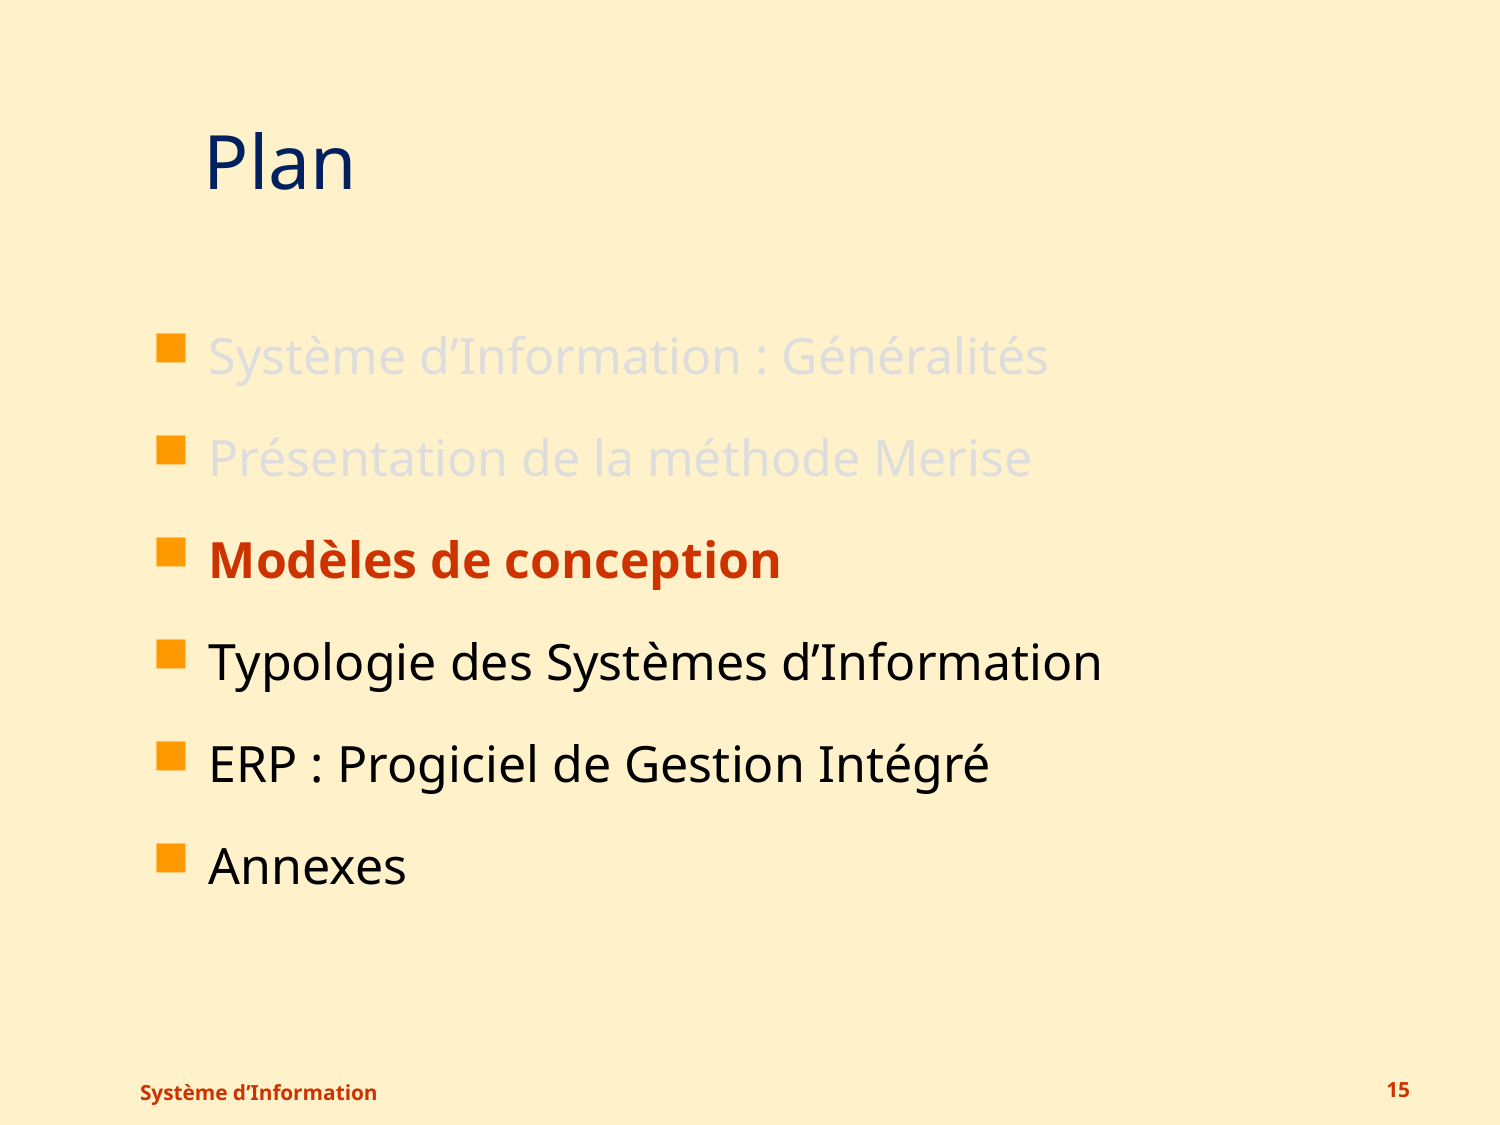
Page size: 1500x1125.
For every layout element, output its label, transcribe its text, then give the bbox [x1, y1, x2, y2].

footer Système d’Information [124, 1037, 601, 1113]
list Système d’Information : Généralités Présentation de la méthode Merise Modèles de conception Typologie des Systèmes d’Information ERP : Progiciel de Gestion Intégré Annexes [137, 274, 1401, 938]
slide_number 15 [1112, 1037, 1426, 1113]
title Plan [188, 24, 1468, 213]
